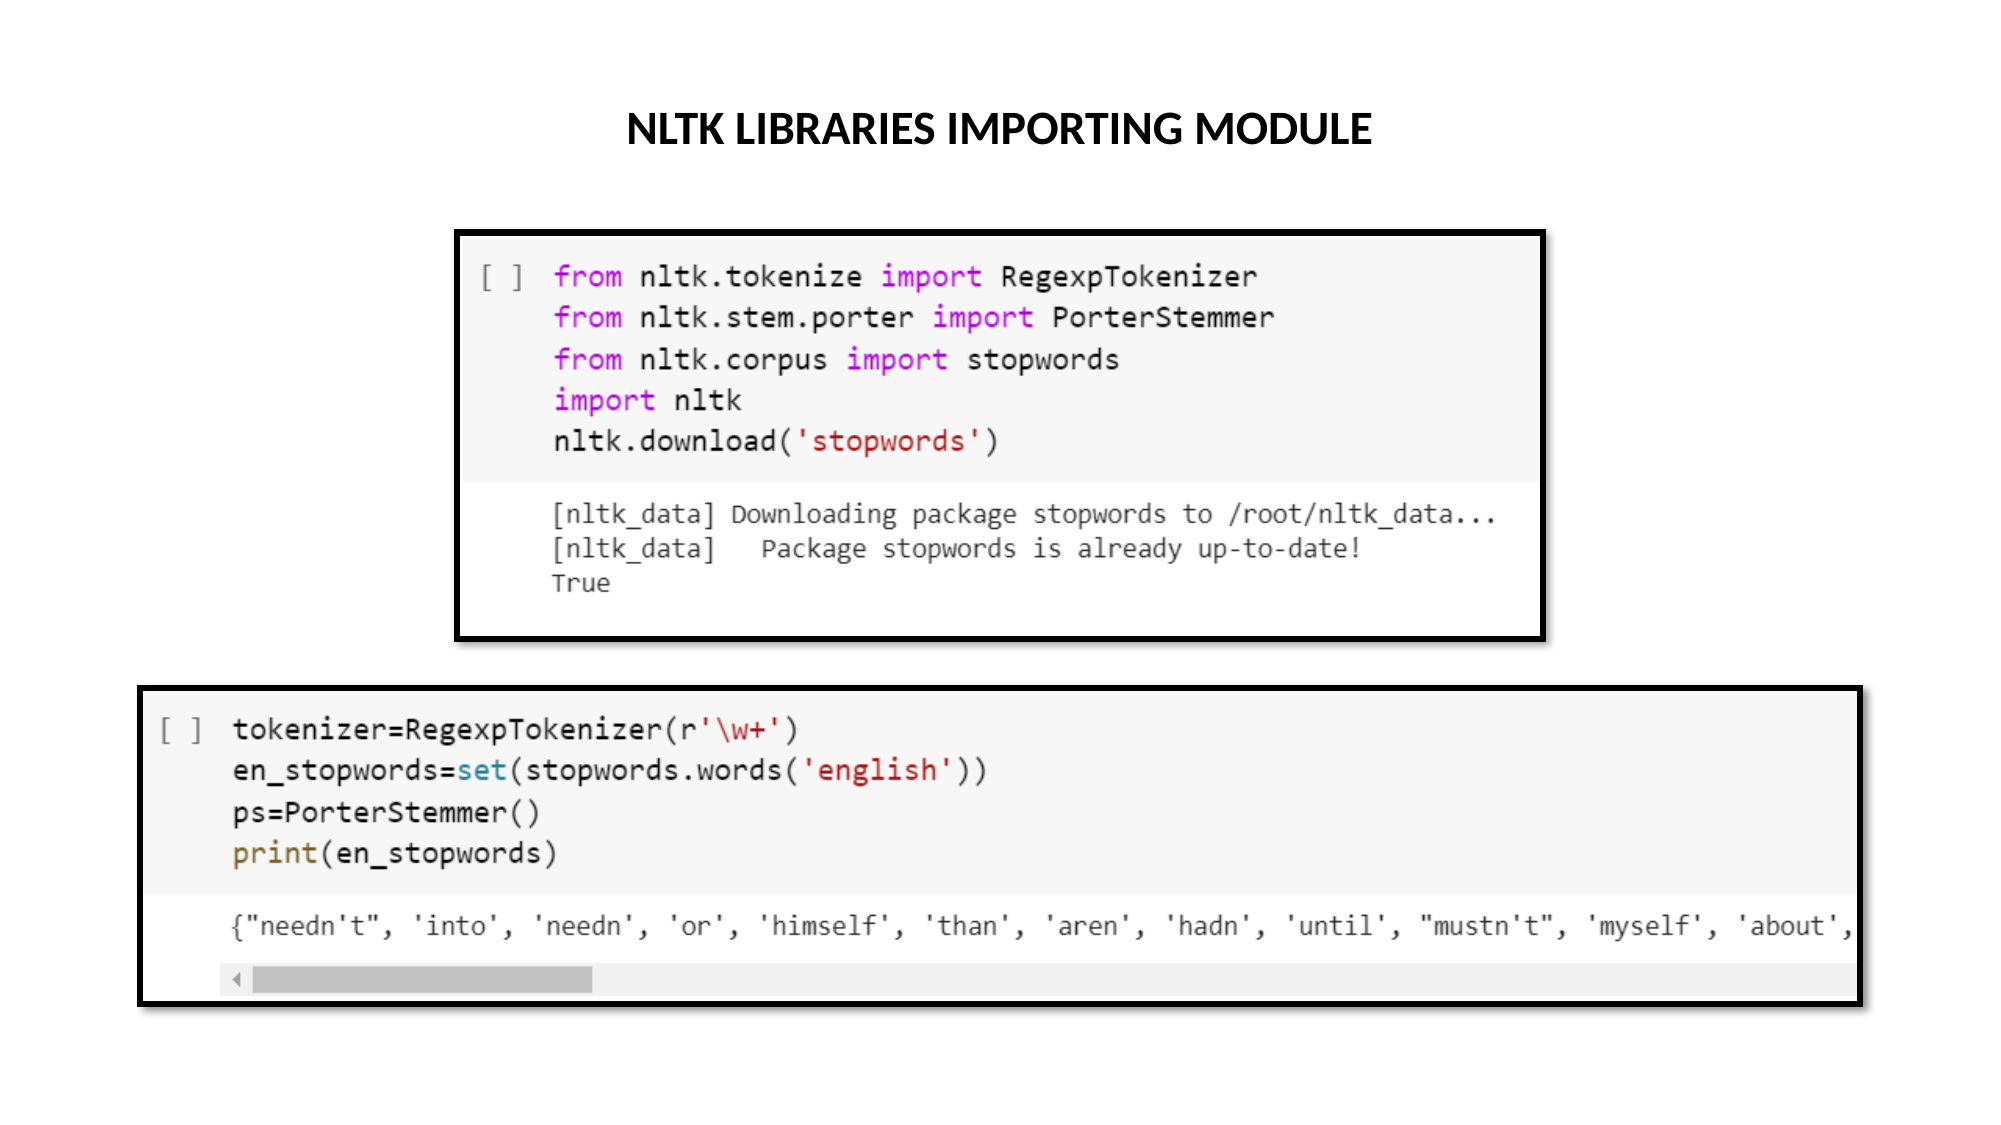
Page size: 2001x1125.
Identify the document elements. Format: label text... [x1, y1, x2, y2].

picture [142, 691, 1858, 1001]
title NLTK LIBRARIES IMPORTING MODULE [572, 78, 1428, 180]
picture [460, 235, 1540, 636]
